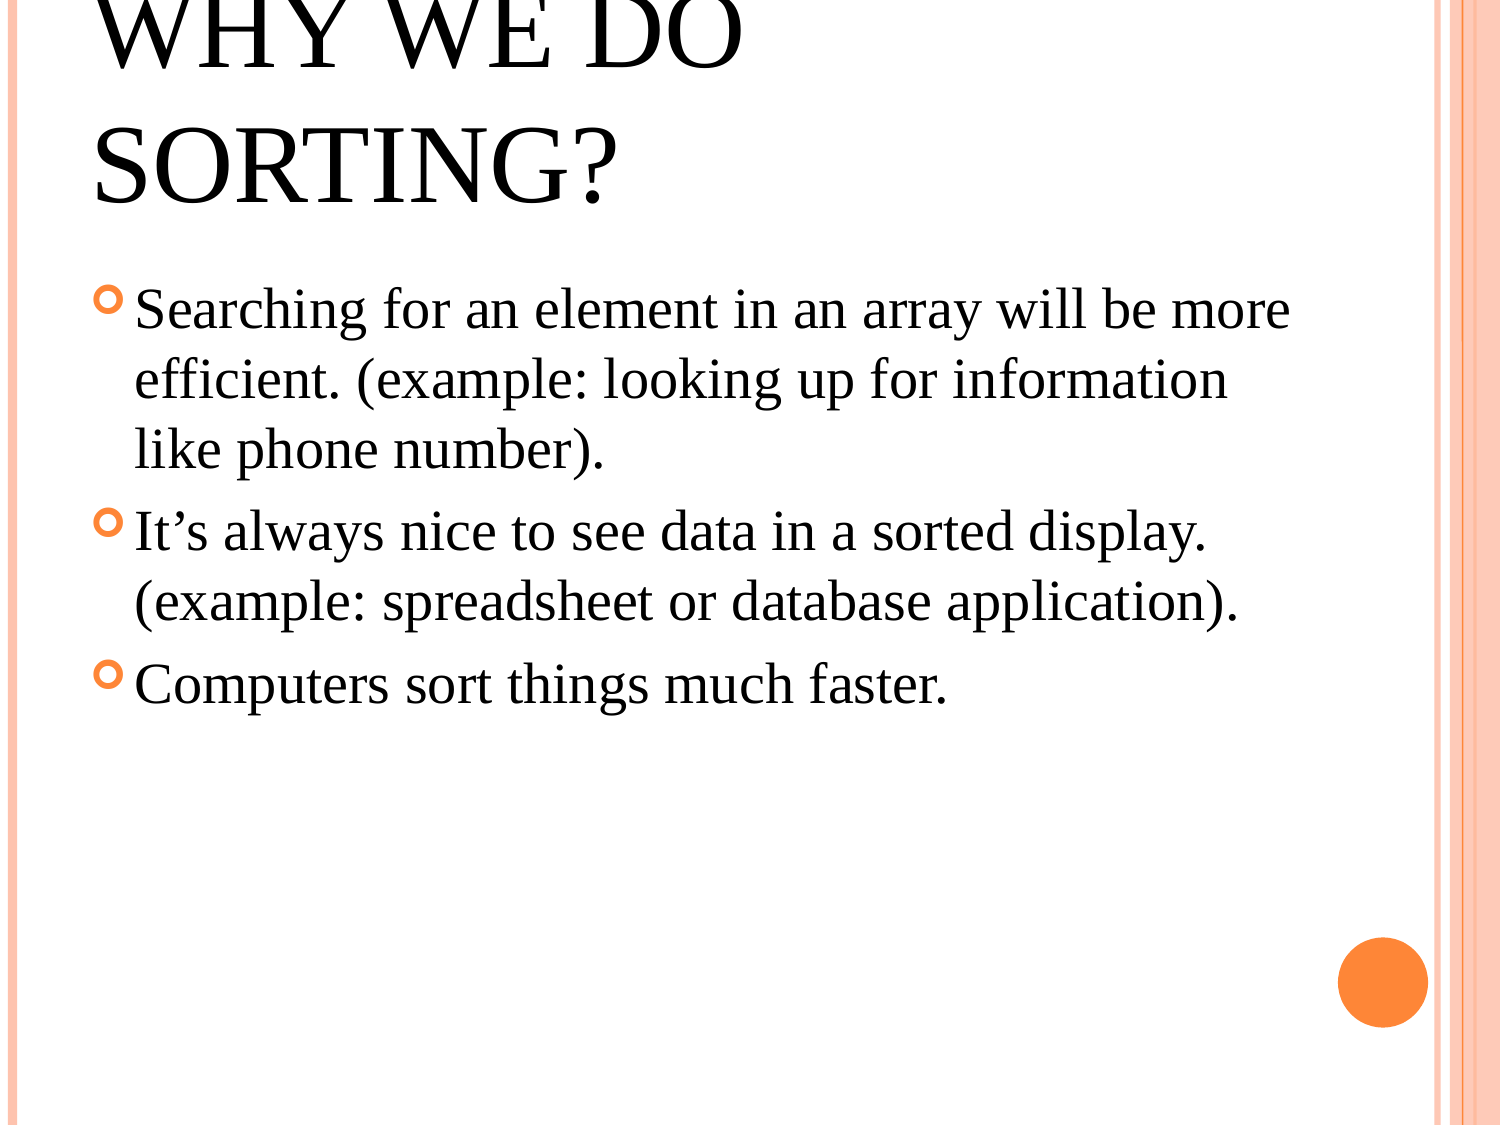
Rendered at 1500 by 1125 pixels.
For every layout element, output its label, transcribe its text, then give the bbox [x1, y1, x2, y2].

list Searching for an element in an array will be more efficient. (example: looking up for information like phone number). It’s always nice to see data in a sorted display. (example: spreadsheet or database application). Computers sort things much faster. [74, 262, 1318, 1063]
title WHY WE DO SORTING? [74, 44, 1301, 233]
